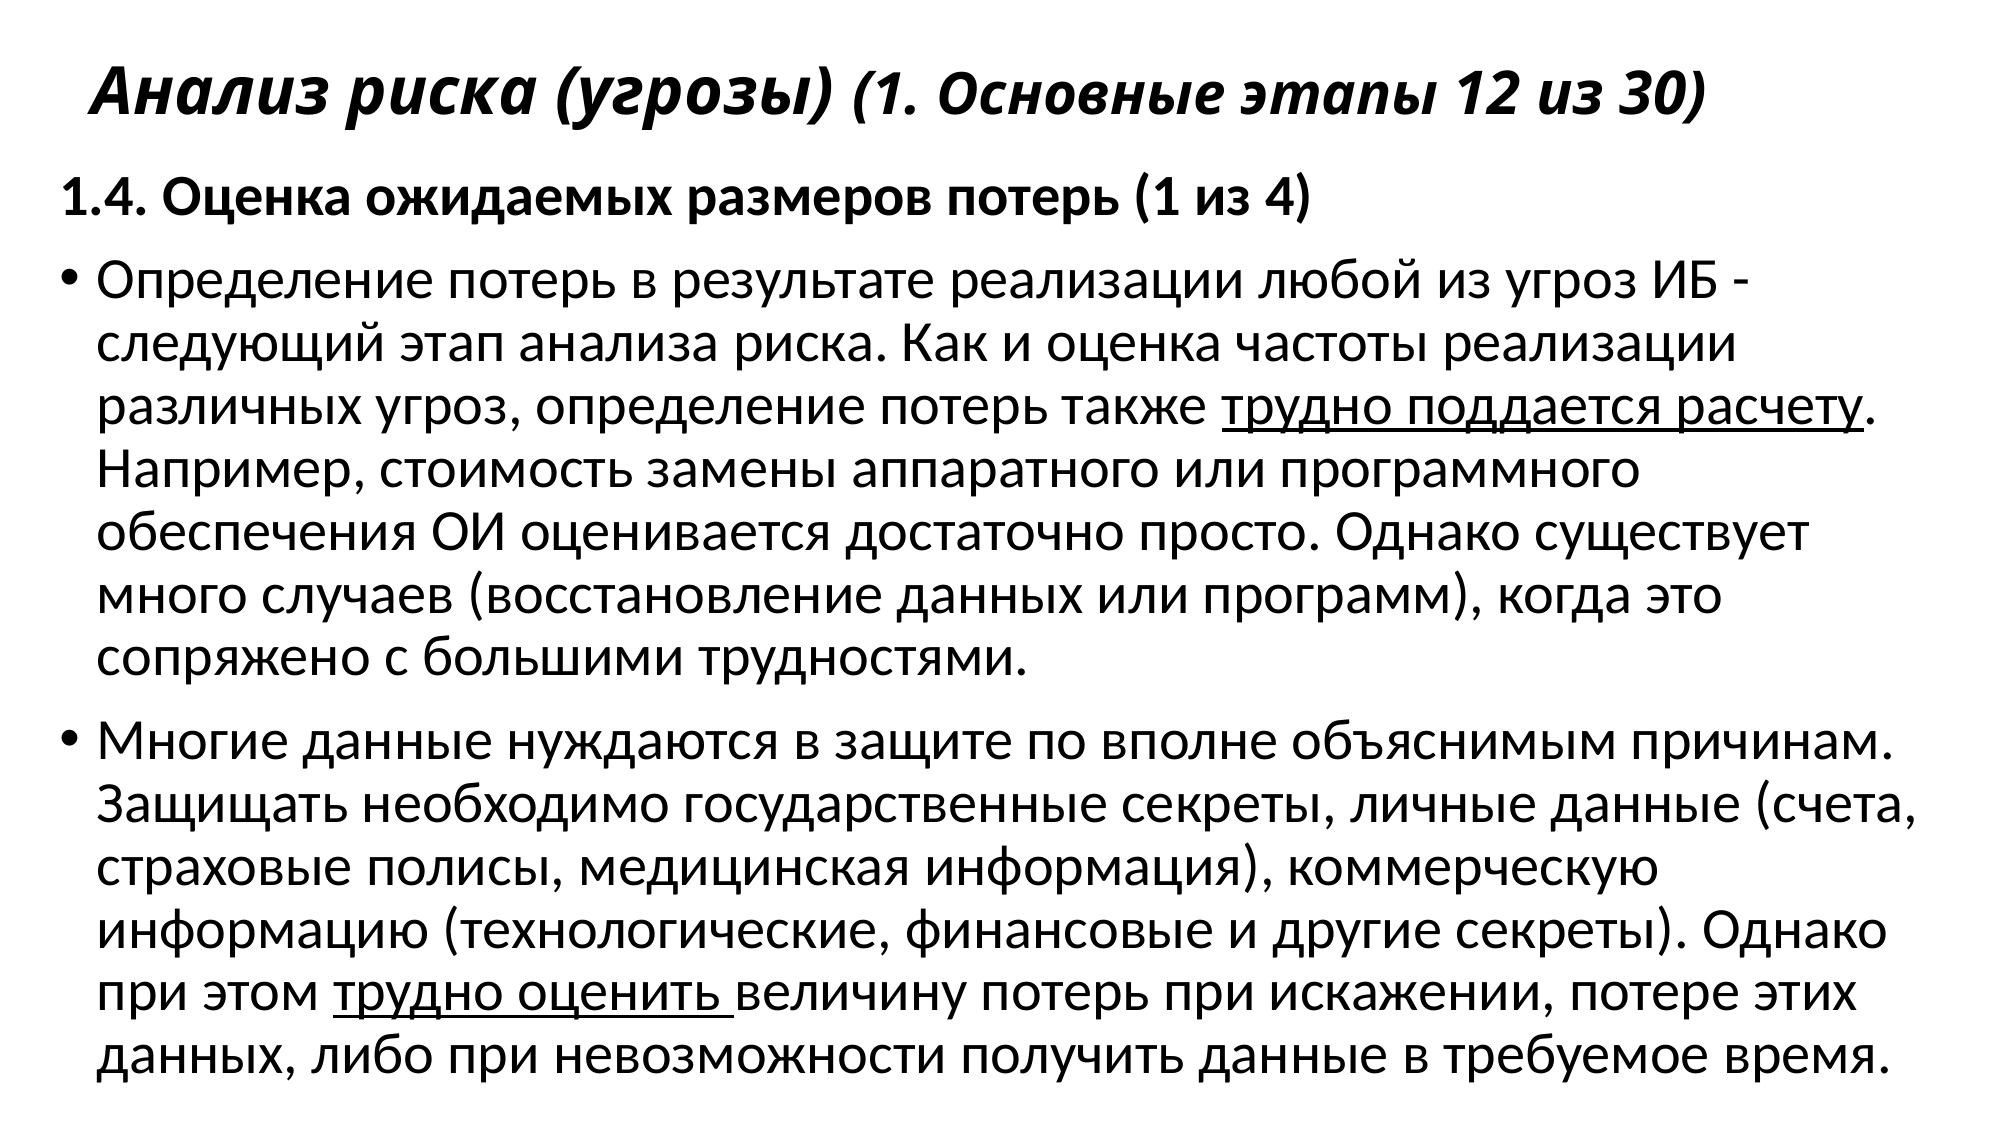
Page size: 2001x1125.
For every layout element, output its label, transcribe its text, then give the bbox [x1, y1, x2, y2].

title Анализ риска (угрозы) (1. Основные этапы 12 из 30) [76, 49, 1802, 136]
list 1.4. Оценка ожидаемых размеров потерь (1 из 4) Определение потерь в результате реализации любой из угроз ИБ - следующий этап анализа риска. Как и оценка частоты реализации различных угроз, определение потерь также трудно поддается расчету. Например, стоимость замены аппаратного или программного обеспечения ОИ оценивается достаточно просто. Однако существует много случаев (восстановление данных или программ), когда это сопряжено с большими трудностями. Многие данные нуждаются в защите по вполне объяснимым причинам. Защищать необходимо государственные секреты, личные данные (счета, страховые полисы, медицинская информация), коммерческую информацию (технологические, финансовые и другие секреты). Однако при этом трудно оценить величину потерь при искажении, потере этих данных, либо при невозможности получить данные в требуемое время. [44, 157, 1972, 1125]
